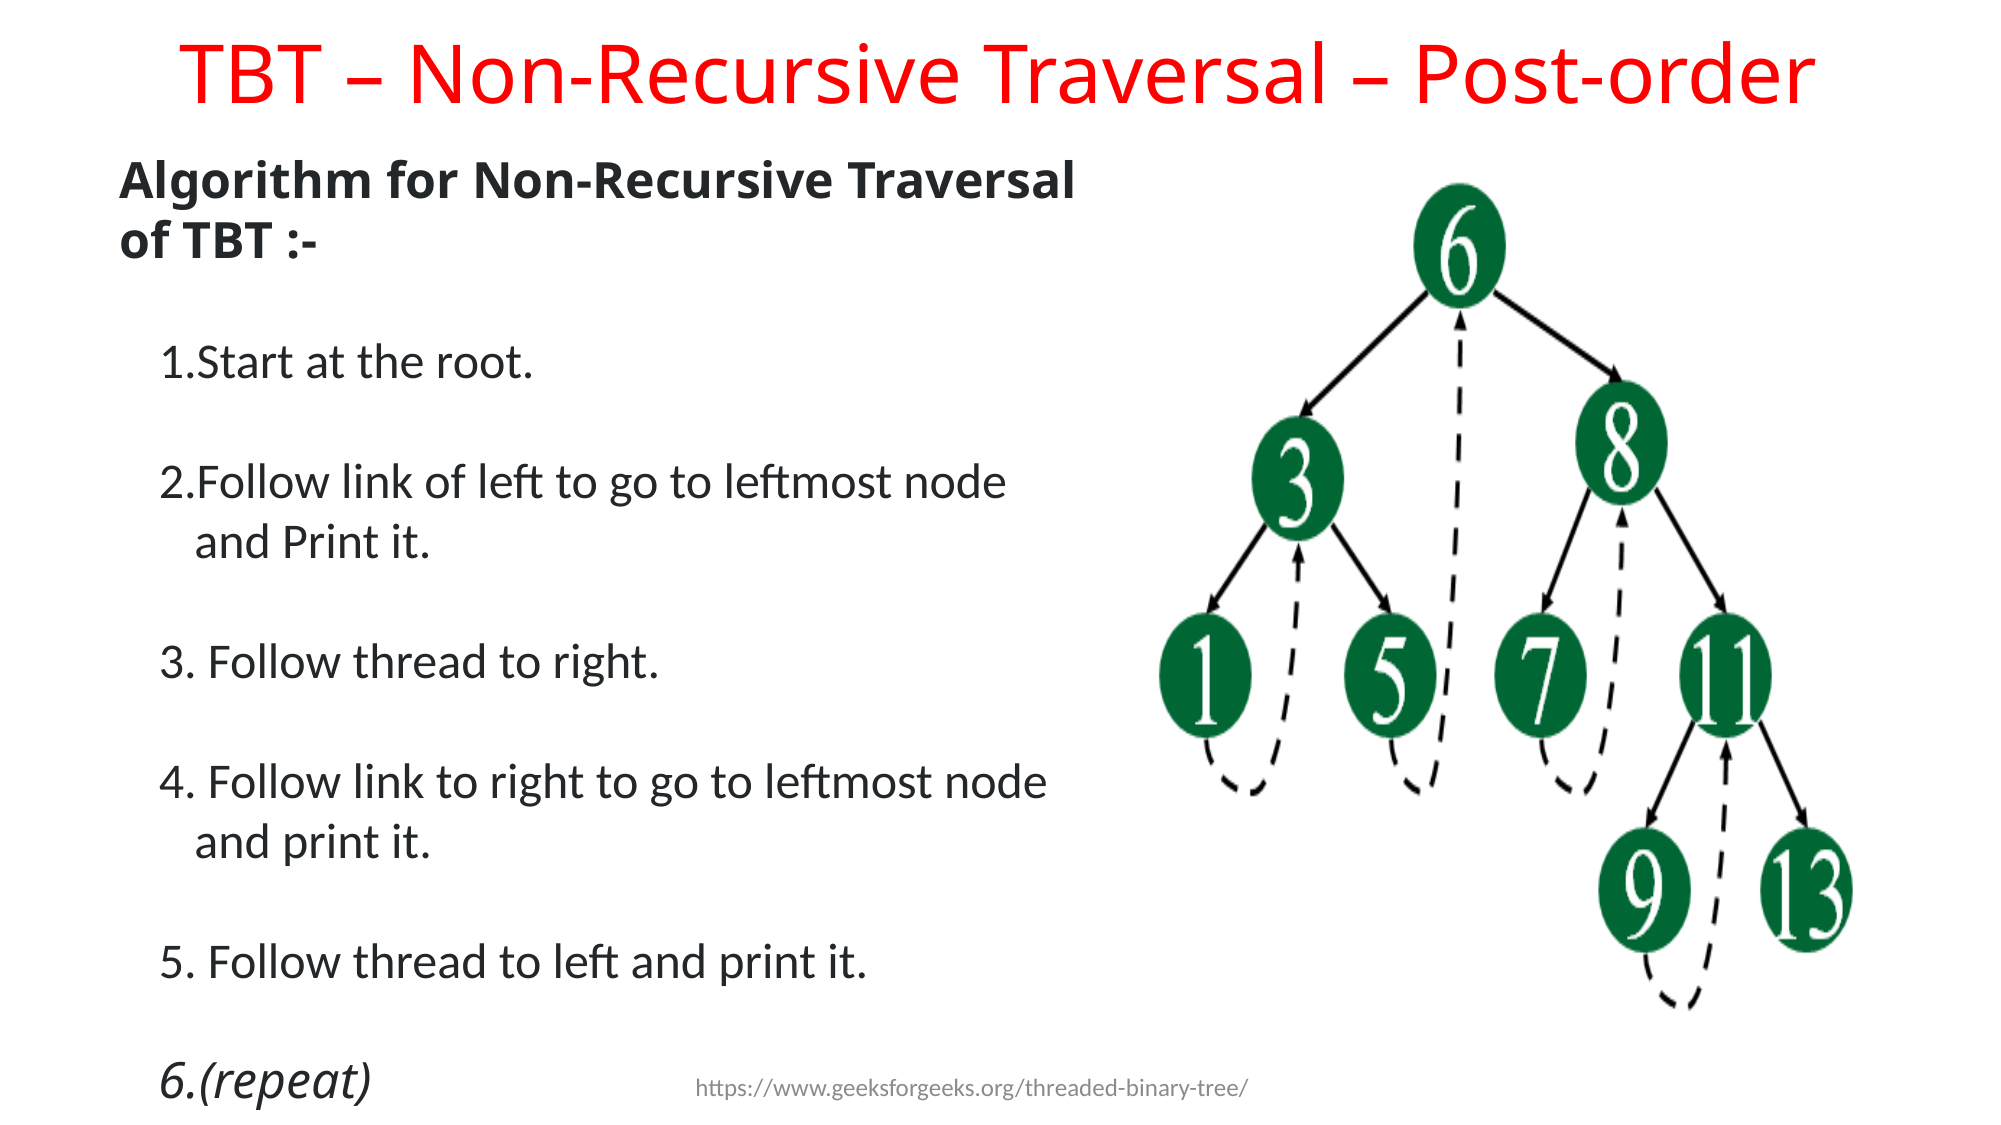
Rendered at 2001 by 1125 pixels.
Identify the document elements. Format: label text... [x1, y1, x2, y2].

title TBT – Non-Recursive Traversal – Post-order [137, 25, 1863, 130]
picture [1155, 177, 1863, 1018]
footer https://www.geeksforgeeks.org/threaded-binary-tree/ [1102, 1056, 1700, 1117]
text_box Algorithm for Non-Recursive Traversal of TBT :- Start at the root. Follow link of left to go to leftmost node and Print it. Follow thread to right. Follow link to right to go to leftmost node and print it. Follow thread to left and print it. (repeat) [104, 141, 1102, 1117]
